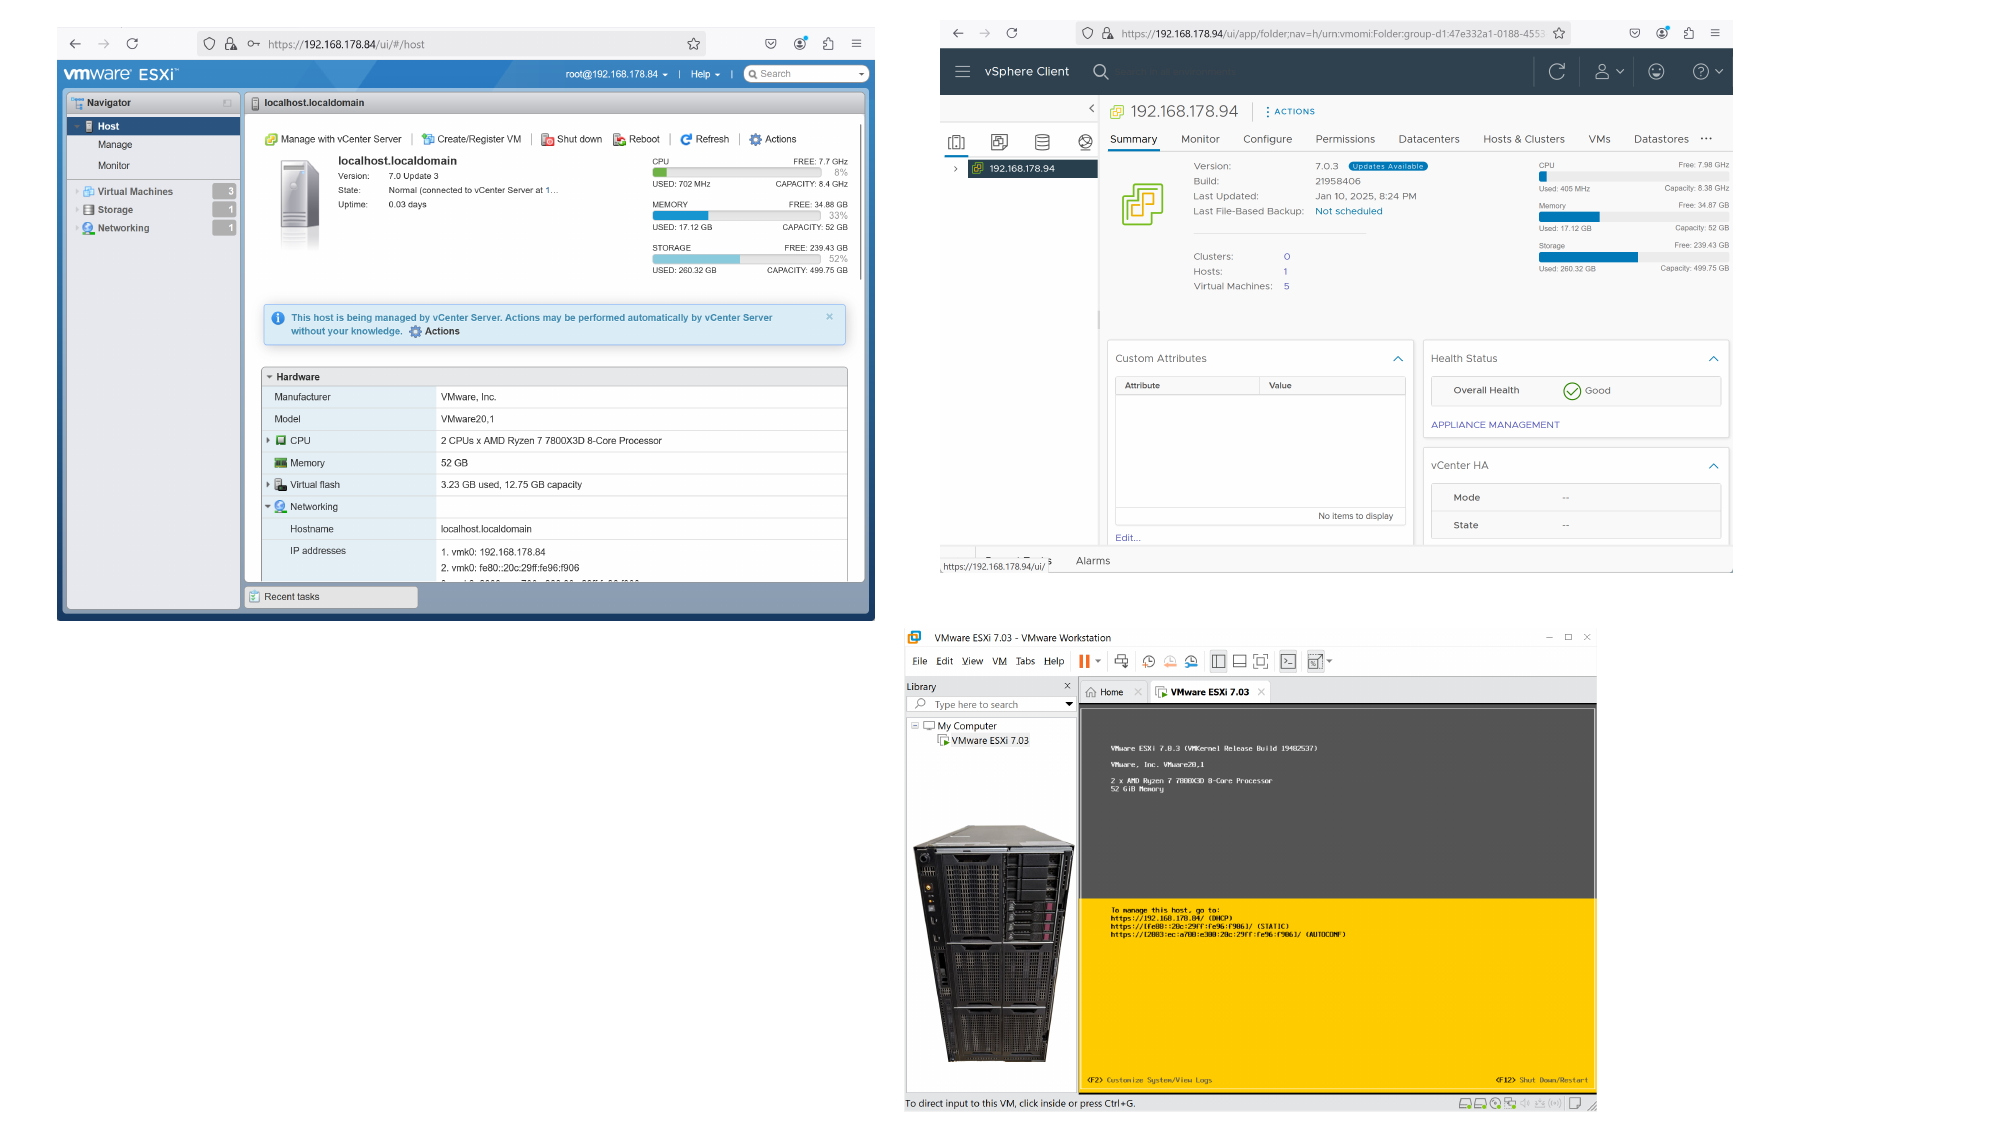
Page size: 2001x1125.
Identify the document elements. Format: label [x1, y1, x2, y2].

picture [56, 27, 876, 622]
picture [903, 628, 1597, 1113]
picture [940, 20, 1733, 574]
